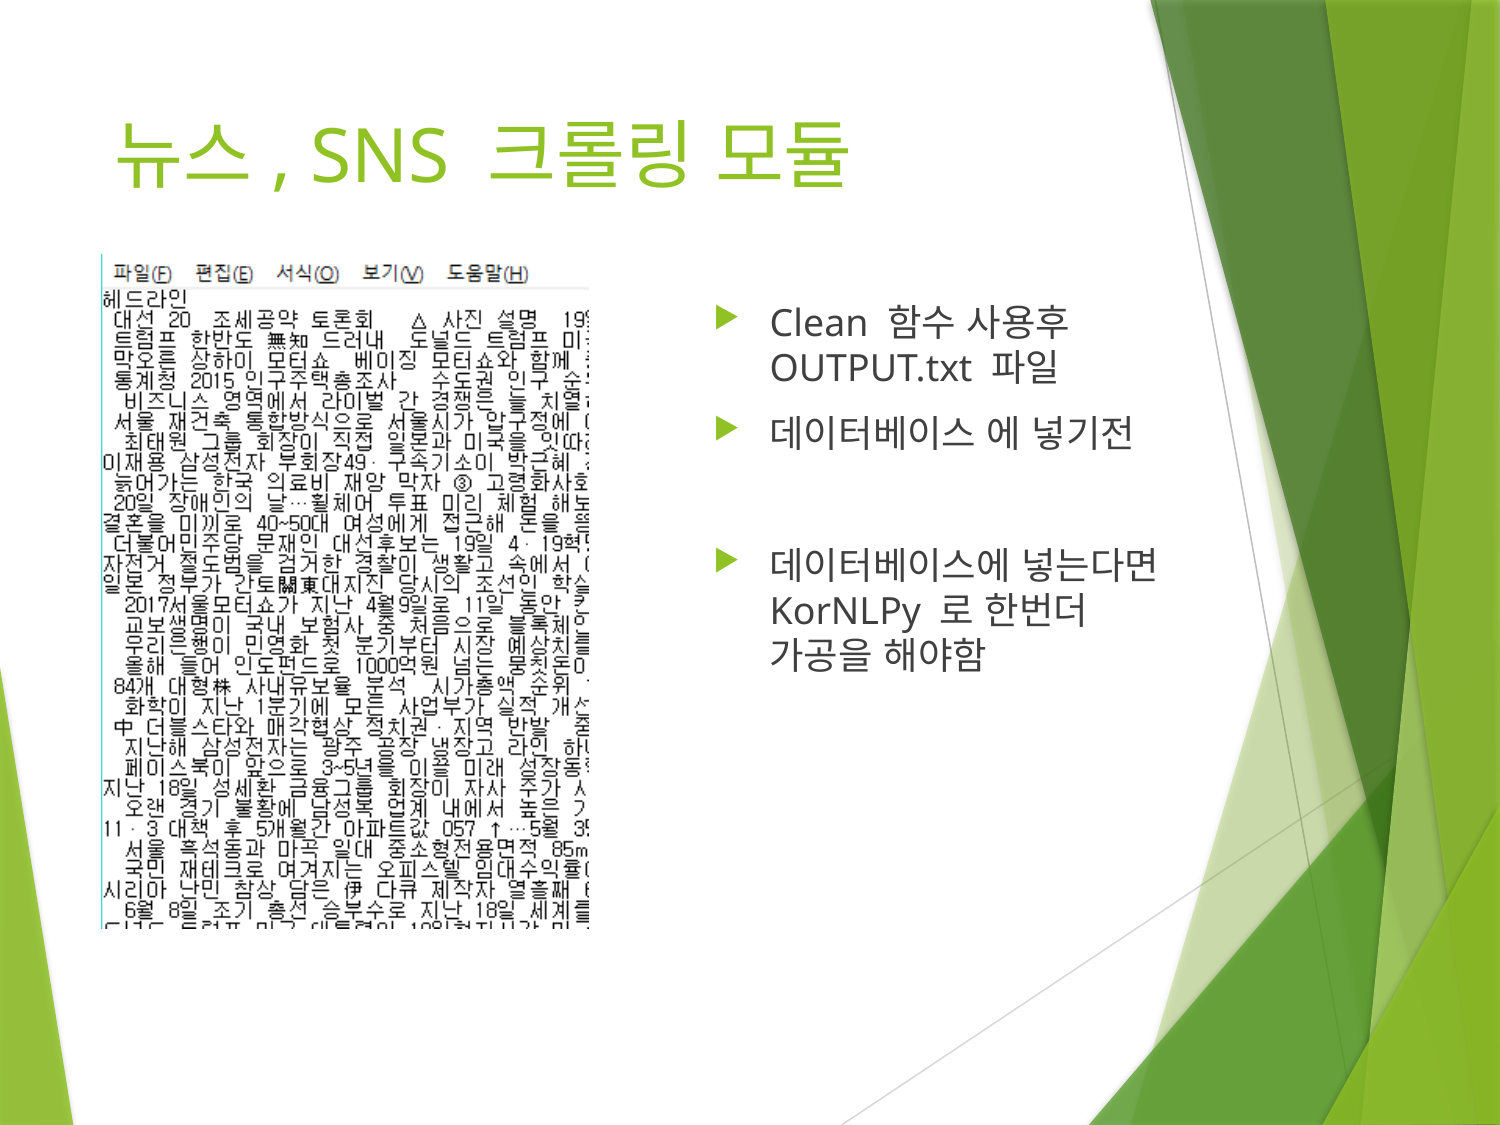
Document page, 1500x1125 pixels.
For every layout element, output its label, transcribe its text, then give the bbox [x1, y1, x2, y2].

picture [100, 254, 590, 929]
list Clean 함수 사용후 OUTPUT.txt 파일 데이터베이스 에 넣기전 데이터베이스에 넣는다면 KorNLPy 로 한번더 가공을 해야함 [698, 291, 1242, 929]
title 뉴스, SNS 크롤링 모듈 [99, 99, 1142, 317]
